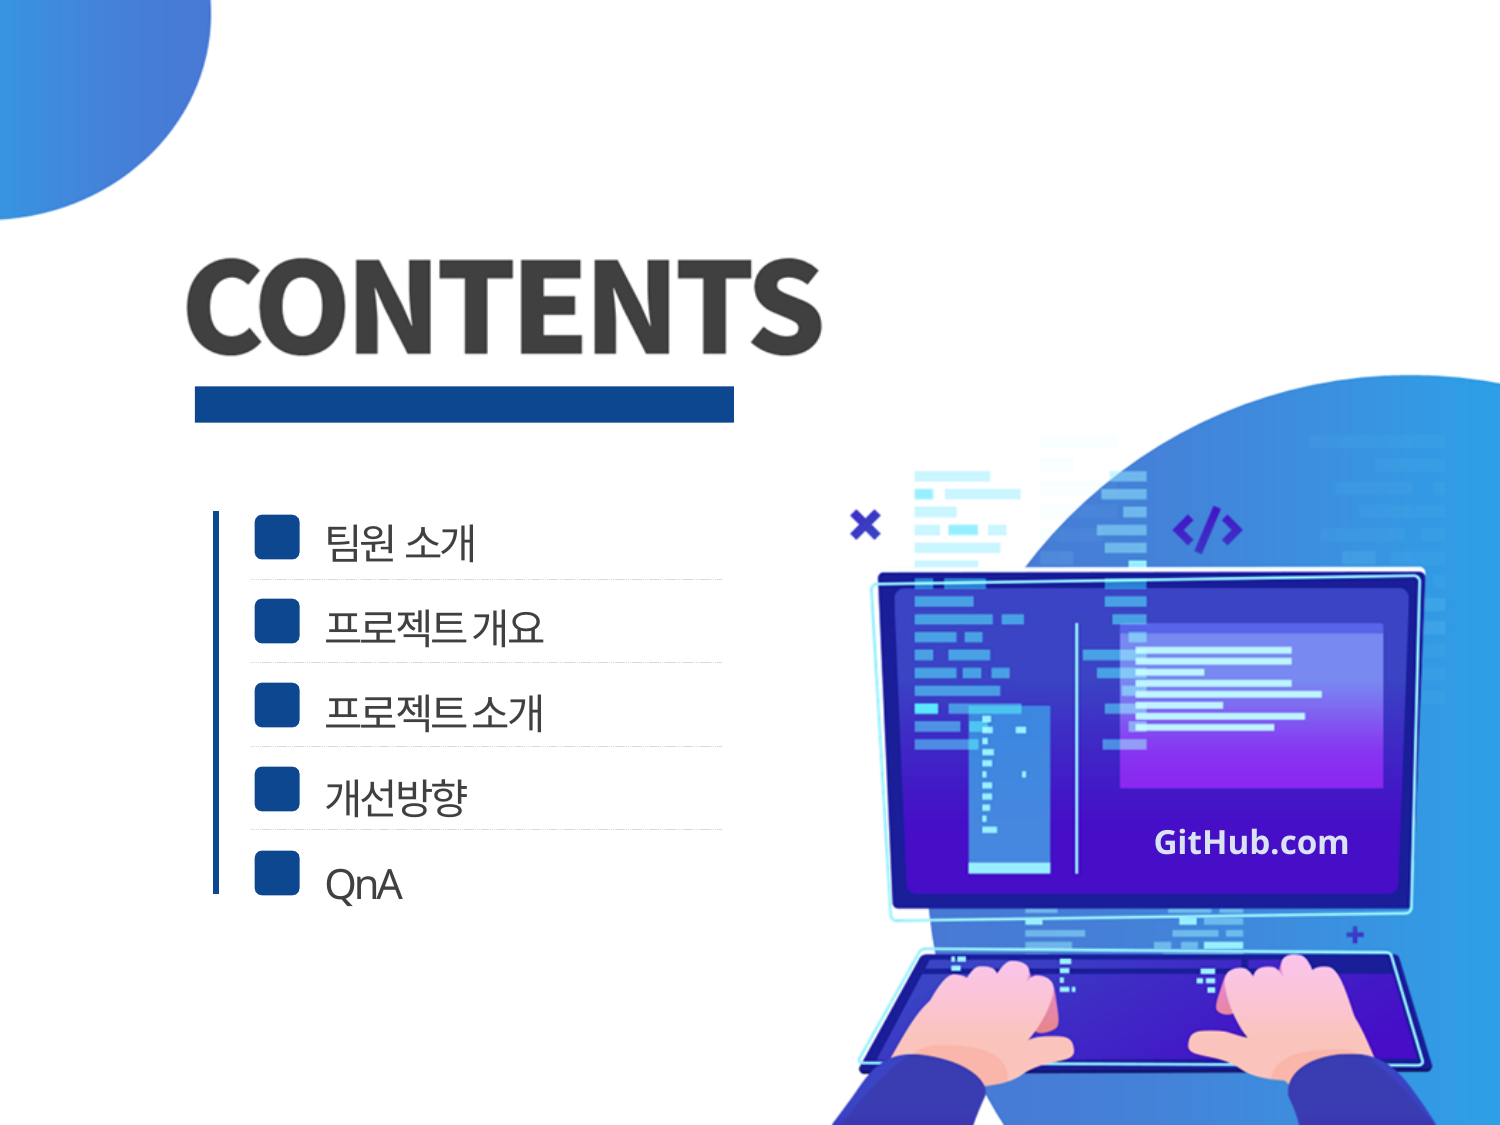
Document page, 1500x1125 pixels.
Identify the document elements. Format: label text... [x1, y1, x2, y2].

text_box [253, 592, 302, 646]
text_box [253, 844, 302, 898]
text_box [253, 676, 302, 730]
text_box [253, 508, 302, 562]
picture [0, 0, 1500, 1125]
text_box [194, 386, 734, 423]
text_box GitHub.com [1145, 813, 1358, 869]
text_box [253, 760, 302, 814]
text_box 팀원 소개 프로젝트 개요 프로젝트 소개 개선방향 QnA [316, 475, 884, 916]
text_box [251, 579, 723, 830]
